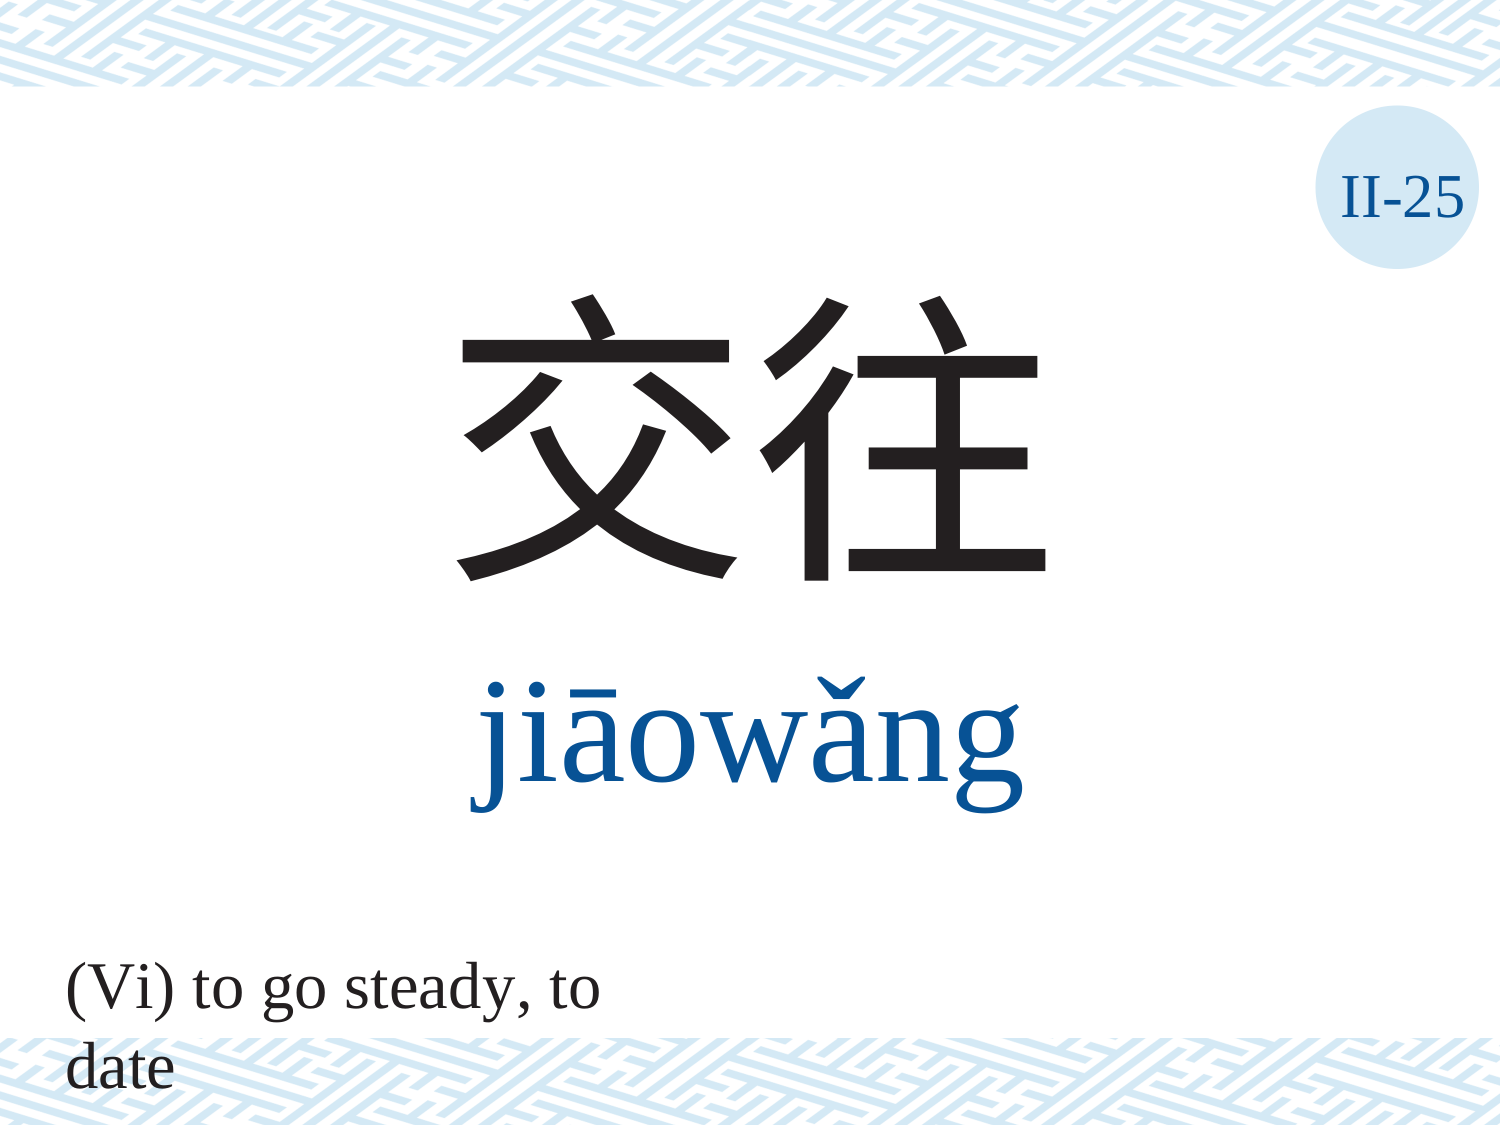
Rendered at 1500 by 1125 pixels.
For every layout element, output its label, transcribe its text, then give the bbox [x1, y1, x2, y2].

picture [0, 0, 1500, 1125]
text_box II-25 交往 jiāowǎng [439, 154, 1467, 812]
text_box (Vi) to go steady, to date [62, 942, 722, 1103]
